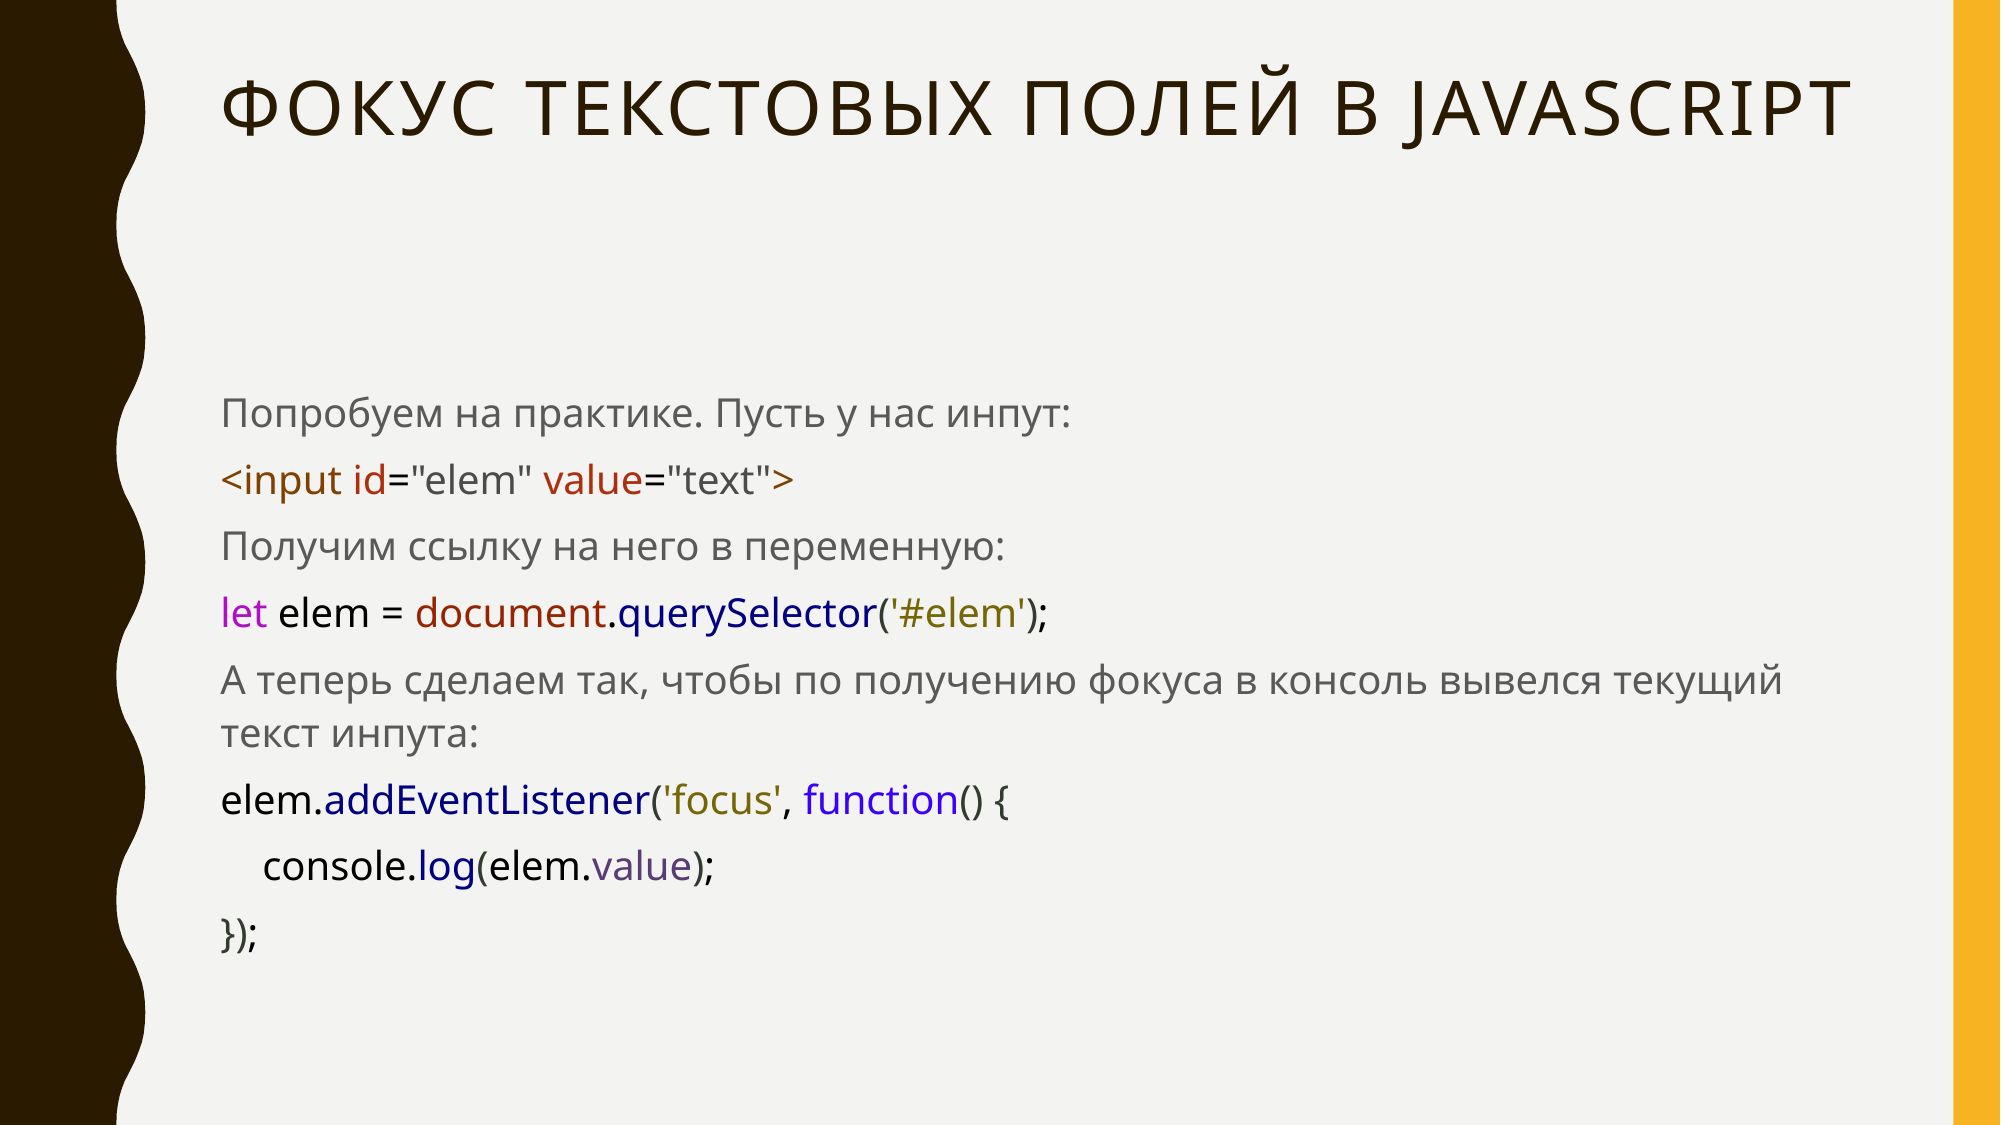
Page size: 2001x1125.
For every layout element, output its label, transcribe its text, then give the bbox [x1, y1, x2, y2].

title Фокус текстовых полей в JavaScript [205, 62, 1875, 308]
list Попробуем на практике. Пусть у нас инпут: <input id="elem" value="text"> Получим ссылку на него в переменную: let elem = document.querySelector('#elem'); А теперь сделаем так, чтобы по получению фокуса в консоль вывелся текущий текст инпута: elem.addEventListener('focus', function() { console.log(elem.value); }); [205, 375, 1875, 965]
